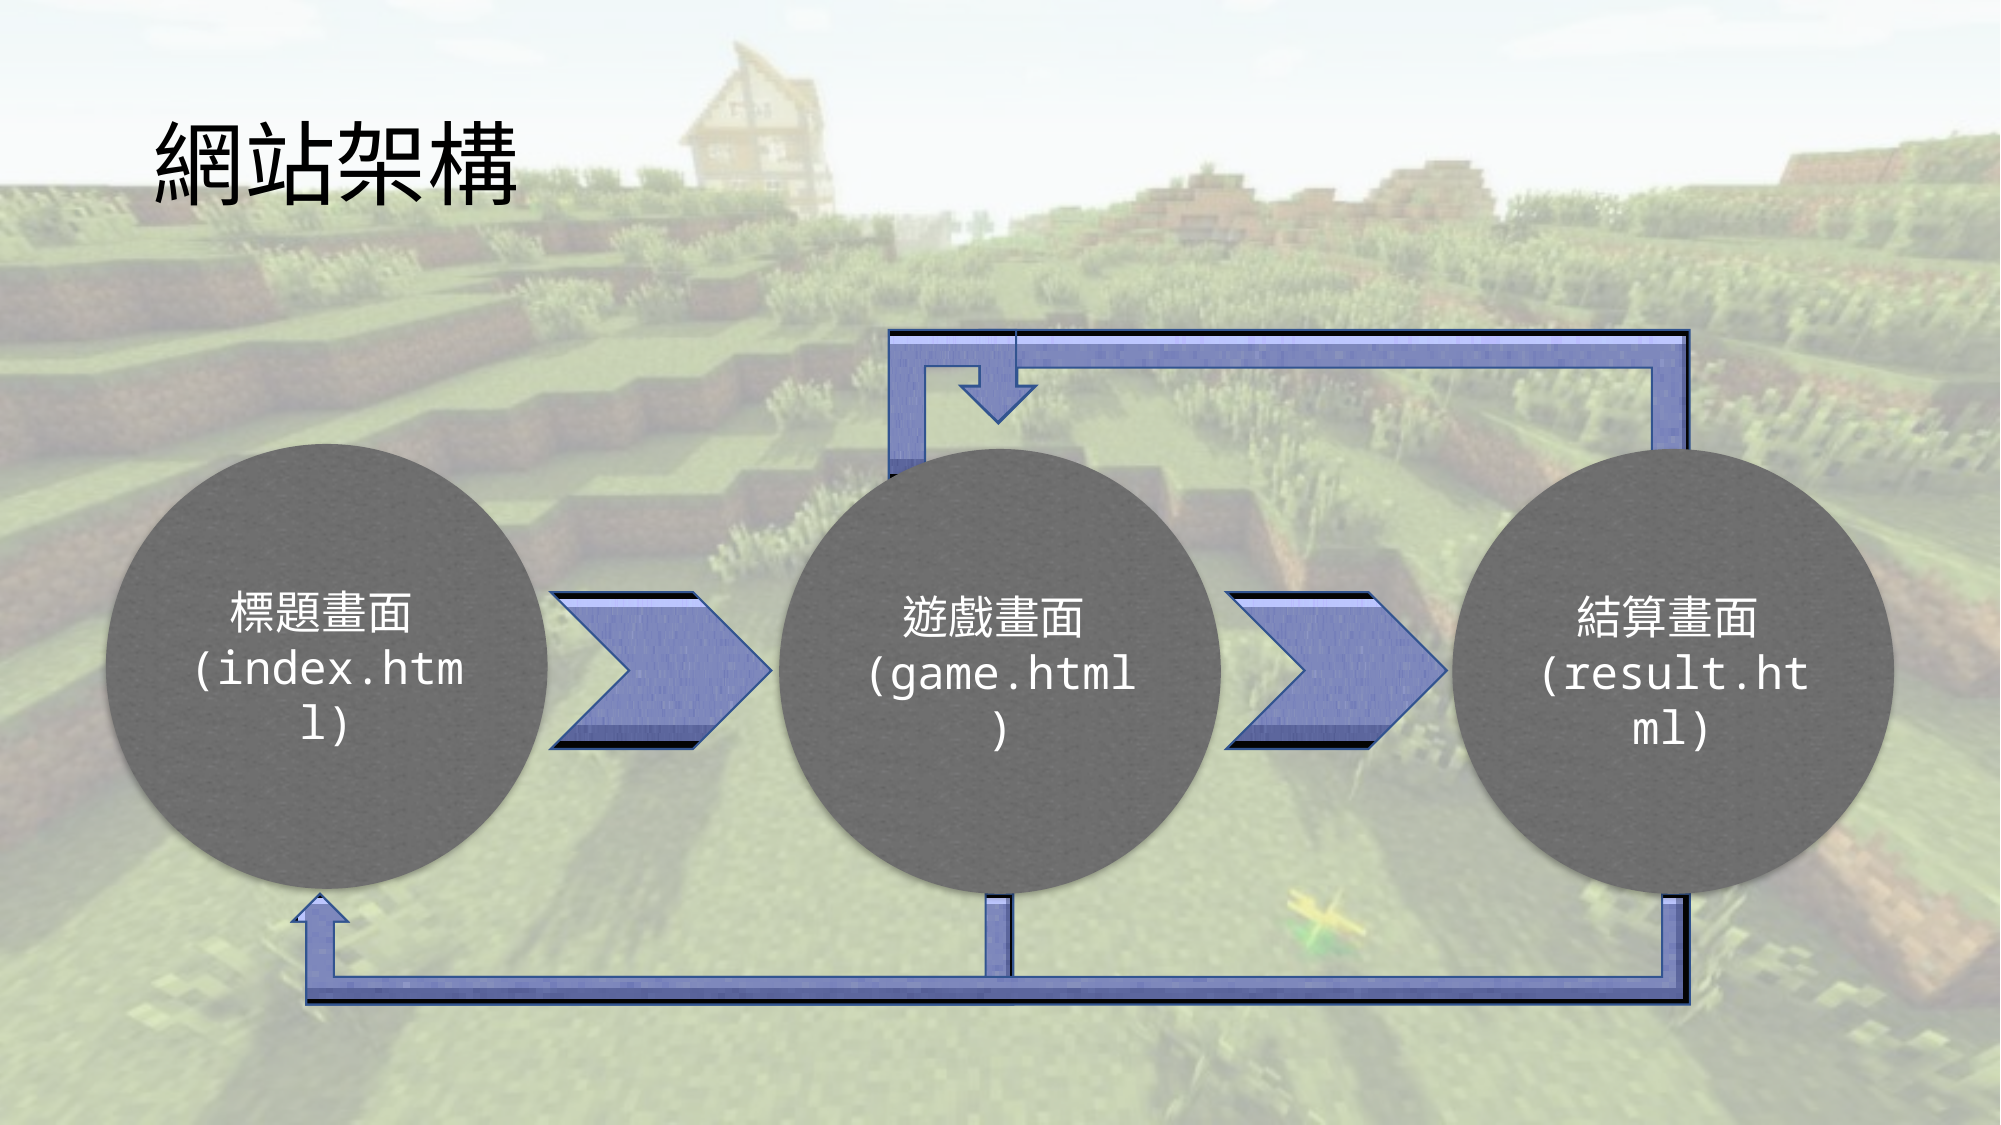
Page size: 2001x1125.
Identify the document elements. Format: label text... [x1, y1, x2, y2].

title 網站架構 [137, 59, 1863, 278]
text_box [289, 898, 1691, 1006]
text_box [984, 903, 1015, 975]
text_box 遊戲畫面(game.html) [778, 447, 1222, 895]
text_box [1223, 591, 1447, 751]
text_box 標題畫面(index.html) [104, 442, 549, 890]
text_box [887, 328, 1037, 478]
text_box [981, 328, 1691, 449]
text_box 結算畫面(result.html) [1451, 447, 1896, 895]
text_box [548, 591, 773, 751]
